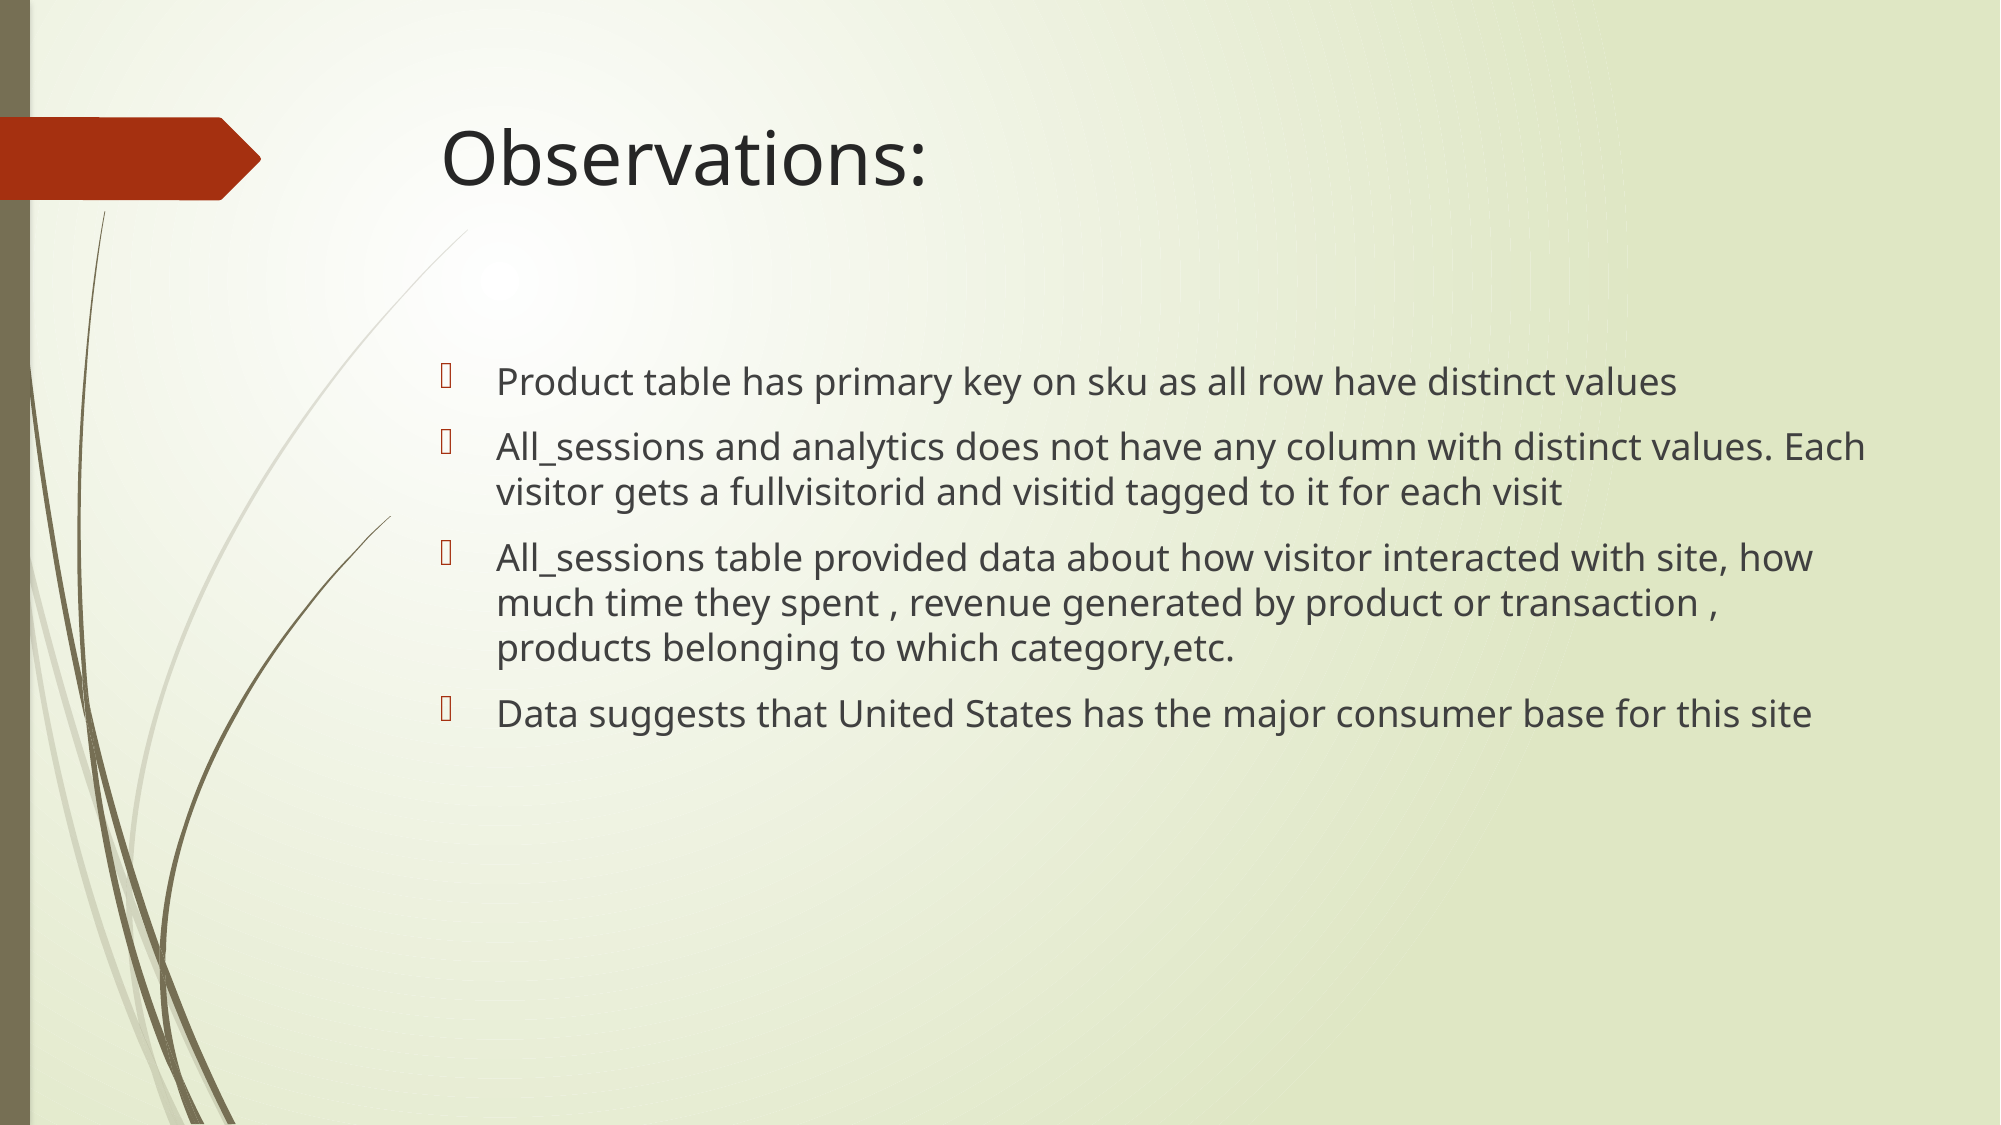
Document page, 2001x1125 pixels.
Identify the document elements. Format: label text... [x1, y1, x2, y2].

list Product table has primary key on sku as all row have distinct values All_sessions and analytics does not have any column with distinct values. Each visitor gets a fullvisitorid and visitid tagged to it for each visit All_sessions table provided data about how visitor interacted with site, how much time they spent , revenue generated by product or transaction , products belonging to which category,etc. Data suggests that United States has the major consumer base for this site [424, 350, 1888, 970]
title Observations: [425, 102, 1888, 313]
